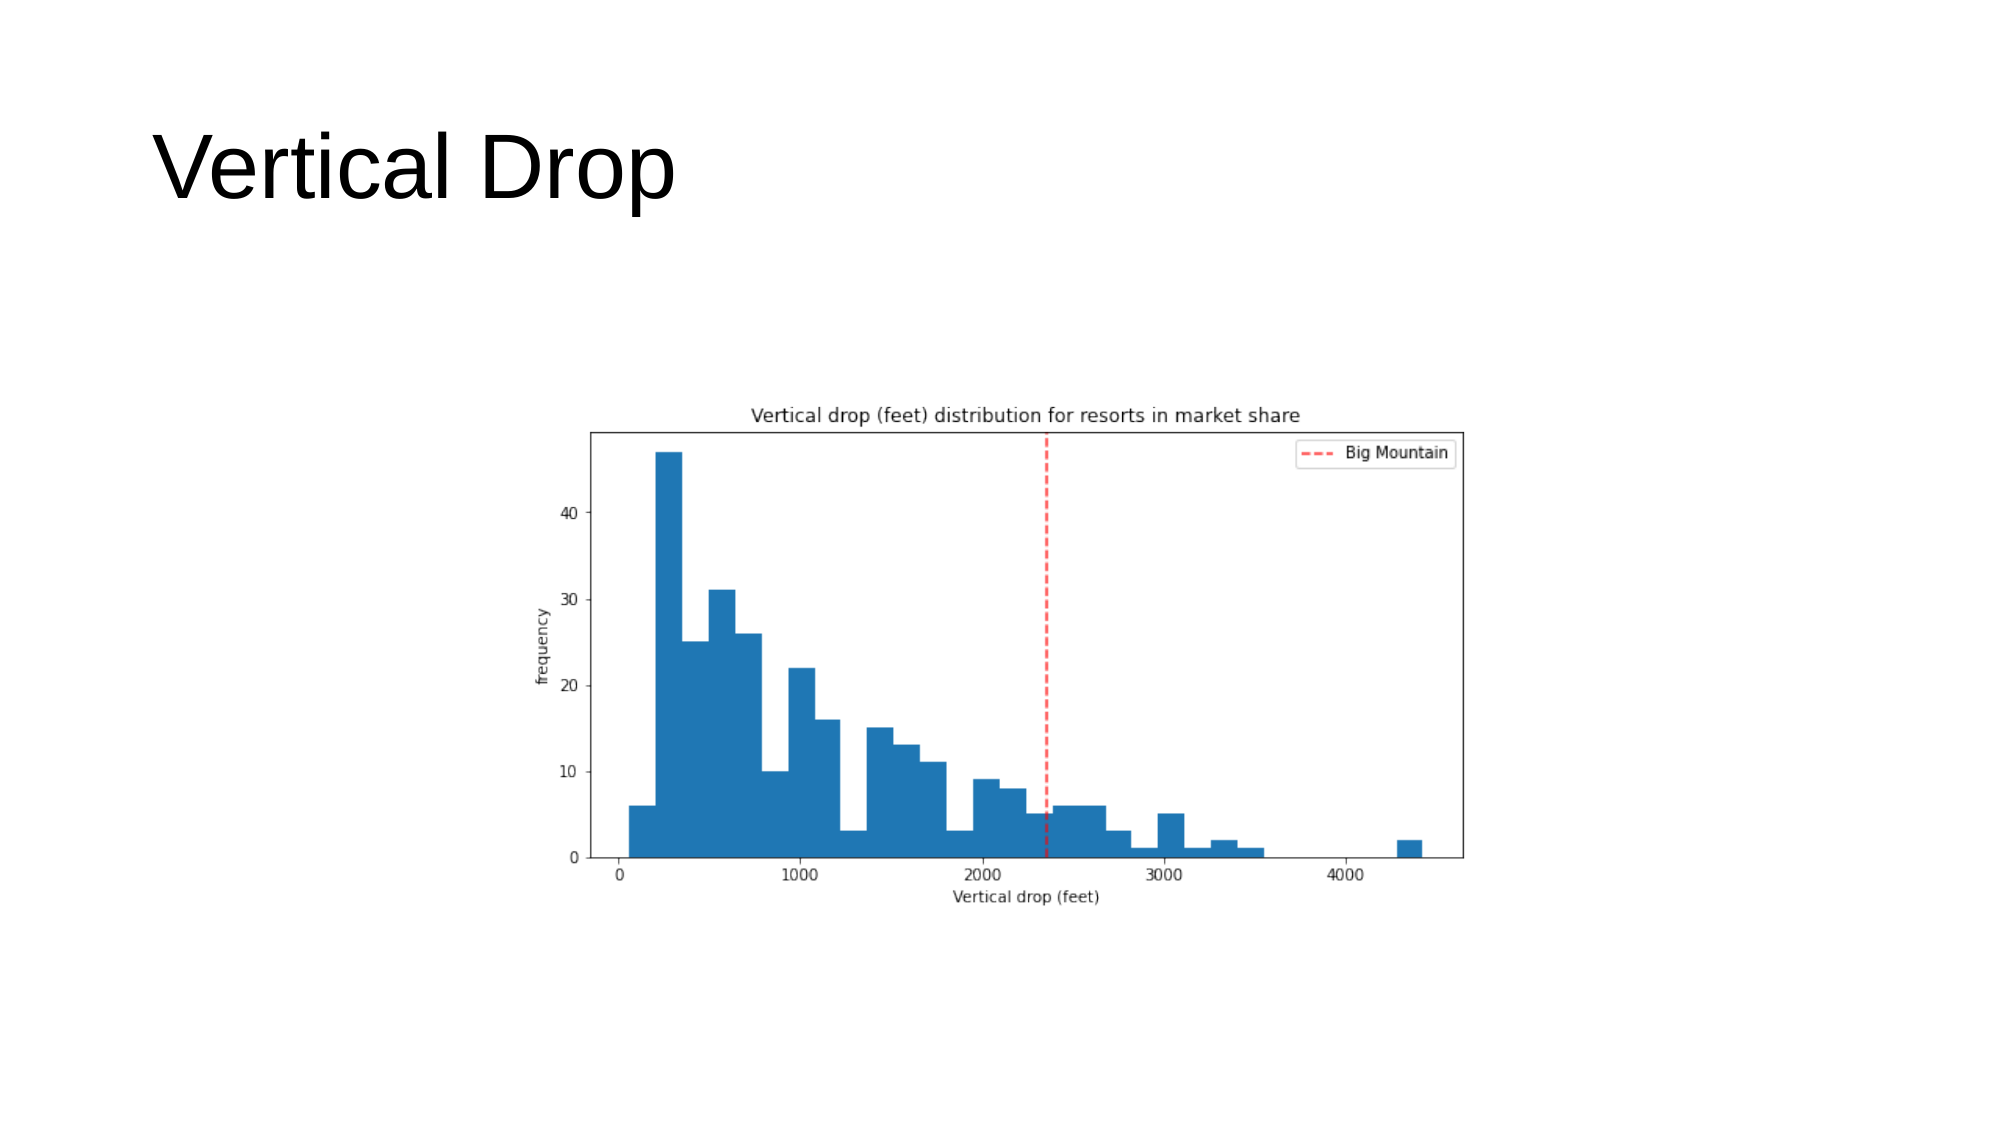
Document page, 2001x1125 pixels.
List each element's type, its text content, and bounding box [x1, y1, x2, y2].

title Vertical Drop [137, 59, 1863, 278]
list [526, 396, 1474, 917]
